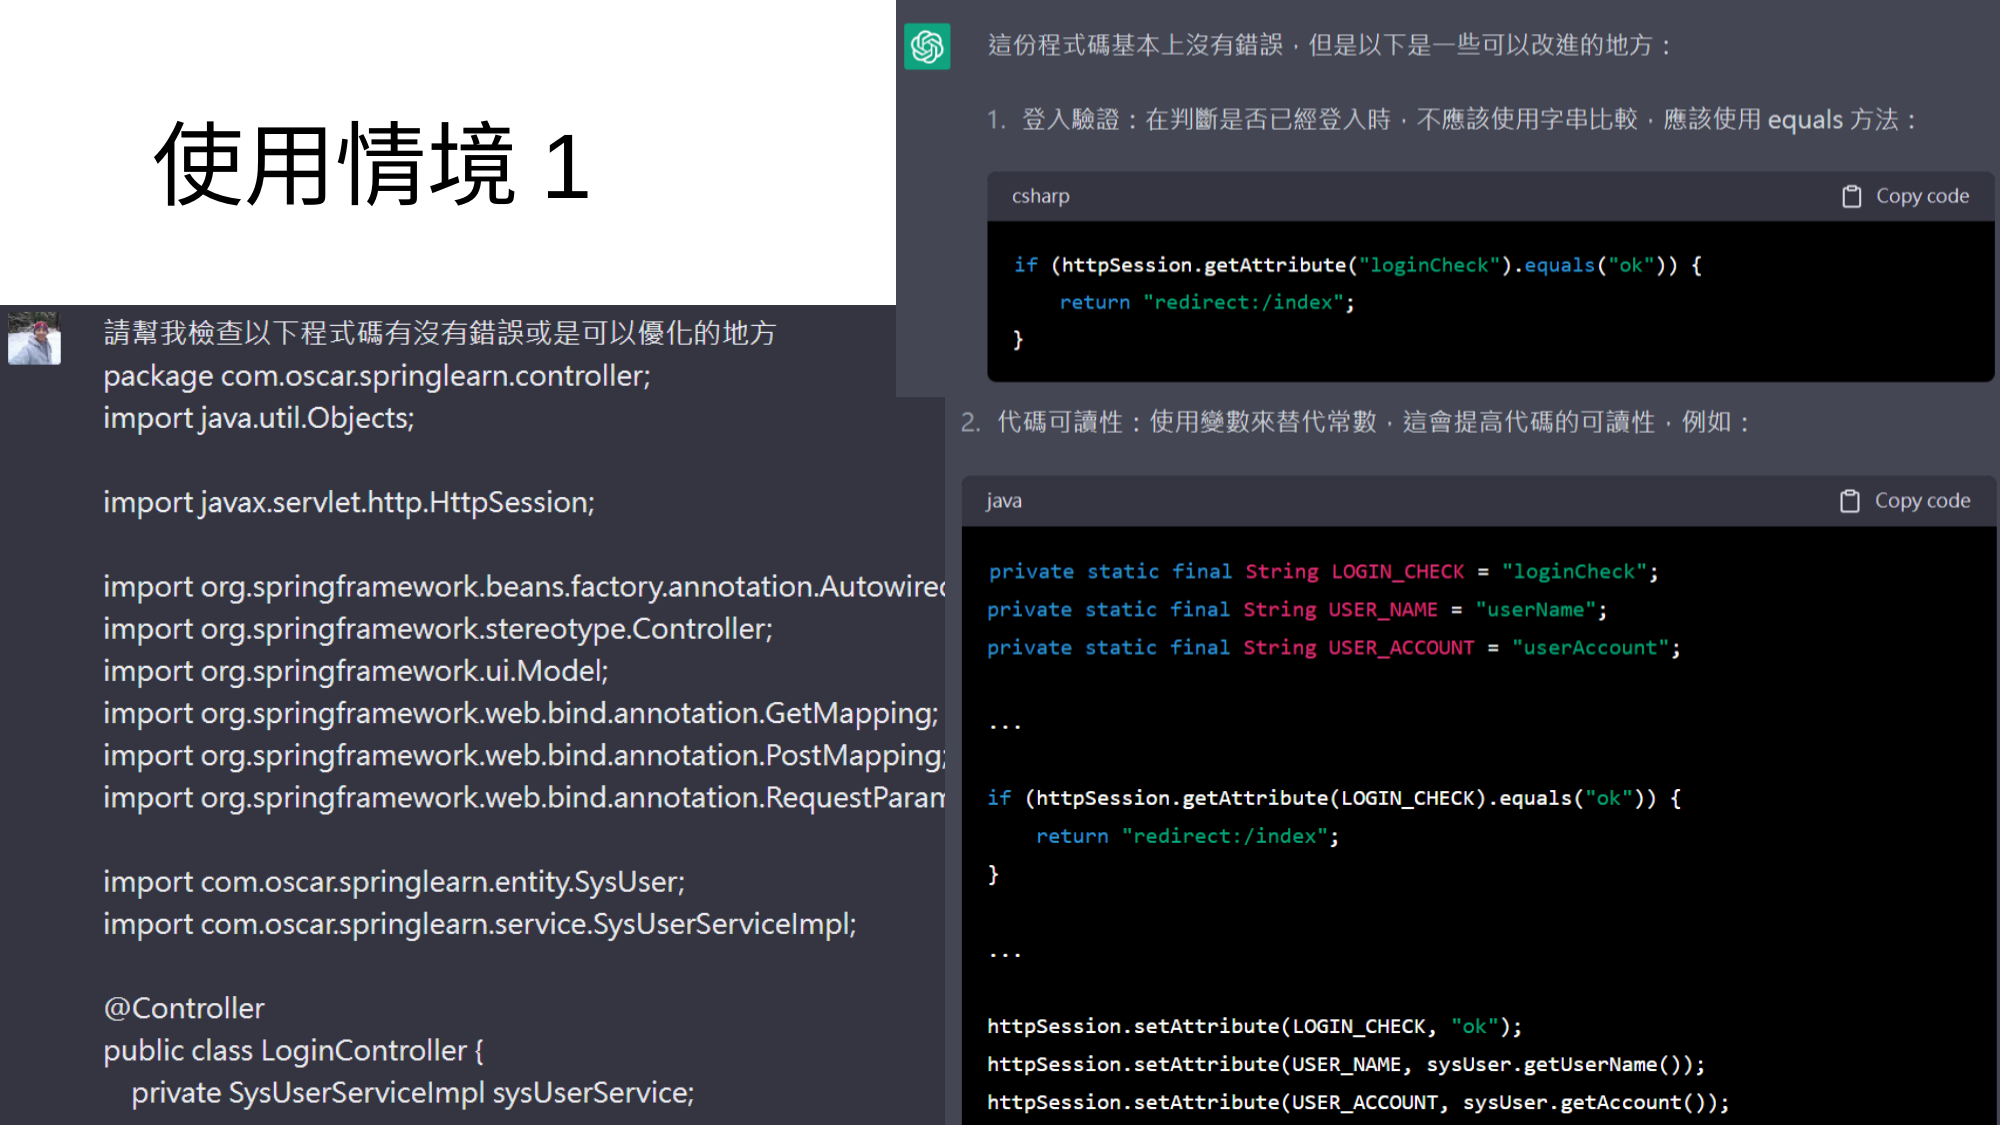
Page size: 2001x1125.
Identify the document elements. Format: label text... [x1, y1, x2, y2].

picture [0, 0, 2000, 1125]
title 使用情境1 [137, 59, 896, 278]
